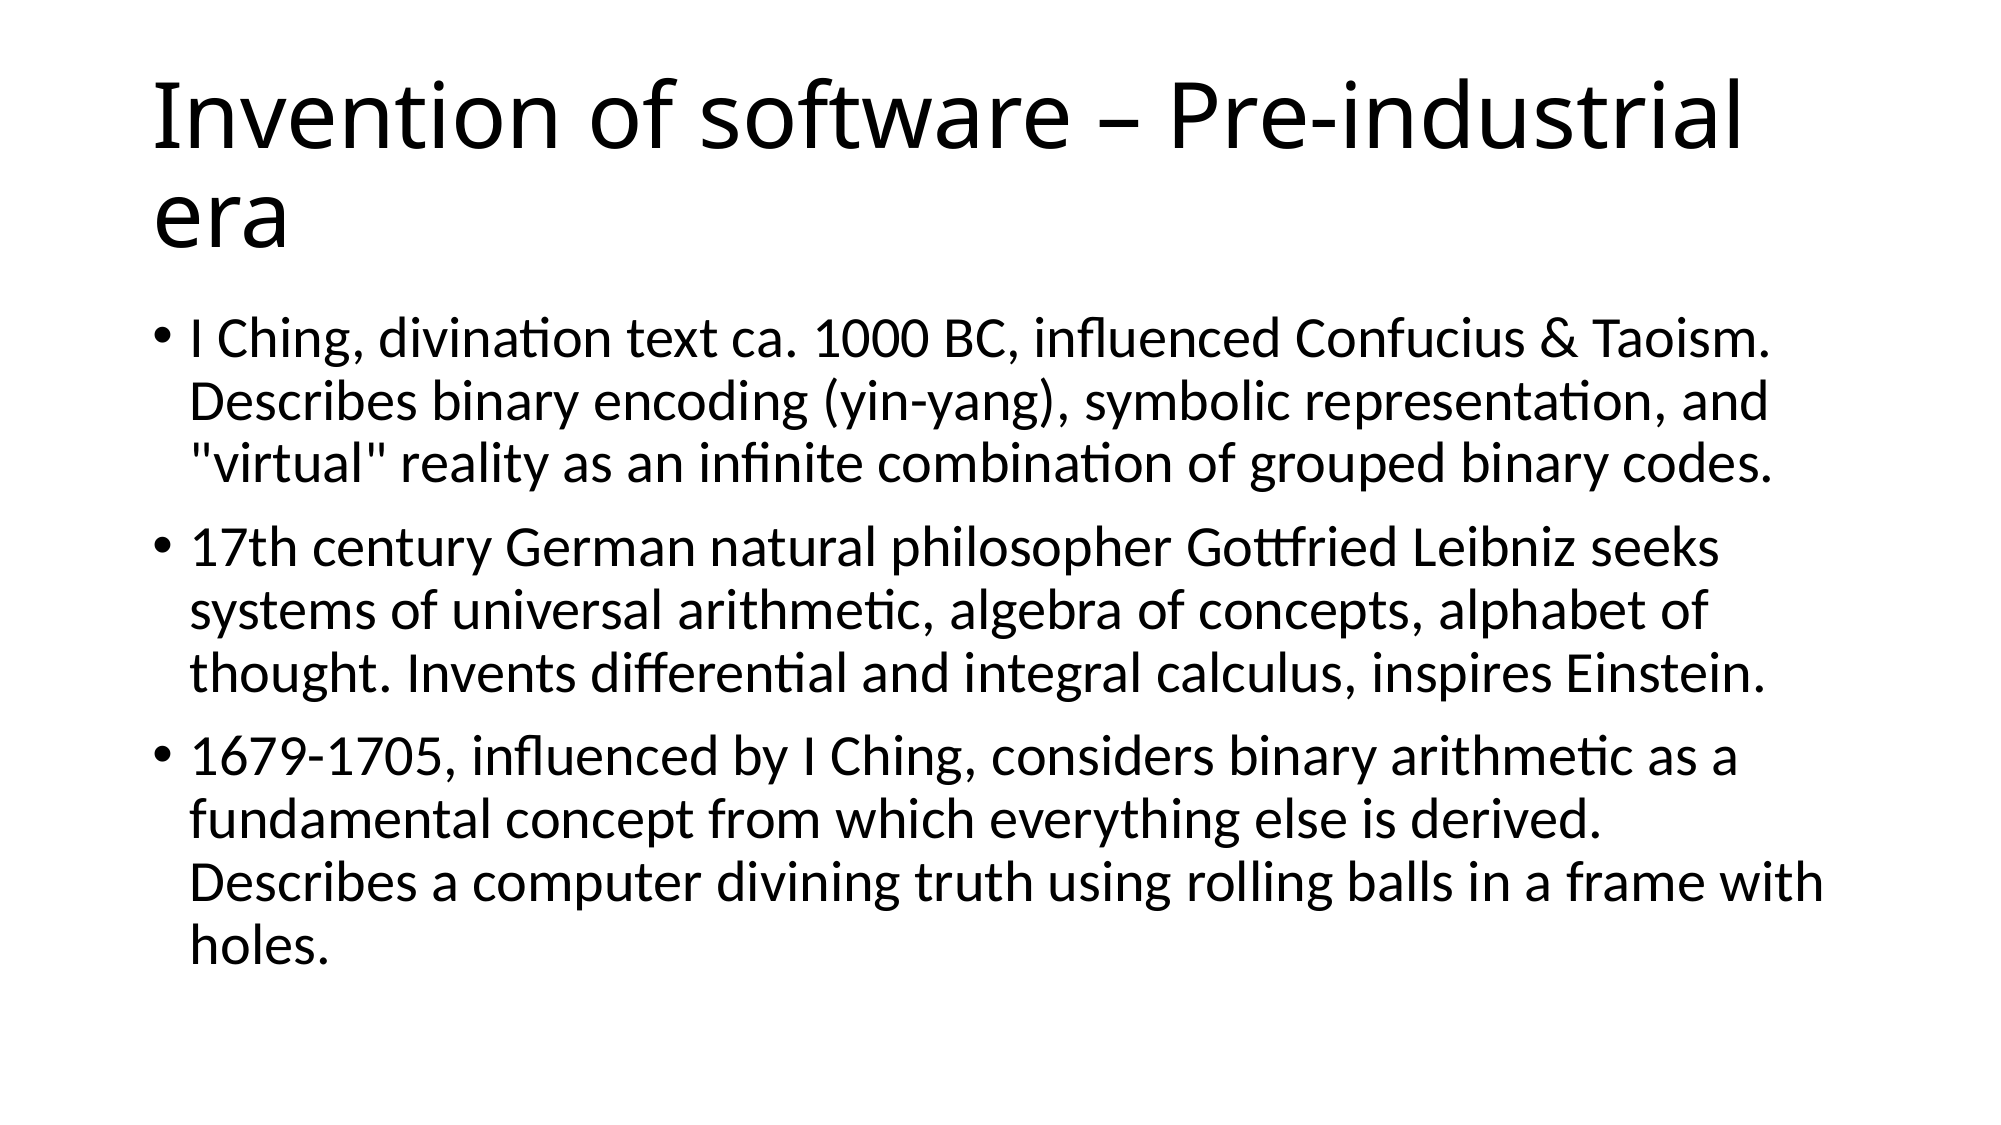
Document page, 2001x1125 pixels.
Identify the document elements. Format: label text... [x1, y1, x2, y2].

list I Ching, divination text ca. 1000 BC, influenced Confucius & Taoism. Describes binary encoding (yin-yang), symbolic representation, and "virtual" reality as an infinite combination of grouped binary codes. 17th century German natural philosopher Gottfried Leibniz seeks systems of universal arithmetic, algebra of concepts, alphabet of thought. Invents differential and integral calculus, inspires Einstein. 1679-1705, influenced by I Ching, considers binary arithmetic as a fundamental concept from which everything else is derived. Describes a computer divining truth using rolling balls in a frame with holes. [137, 299, 1863, 1014]
title Invention of software – Pre-industrial era [137, 59, 1863, 278]
